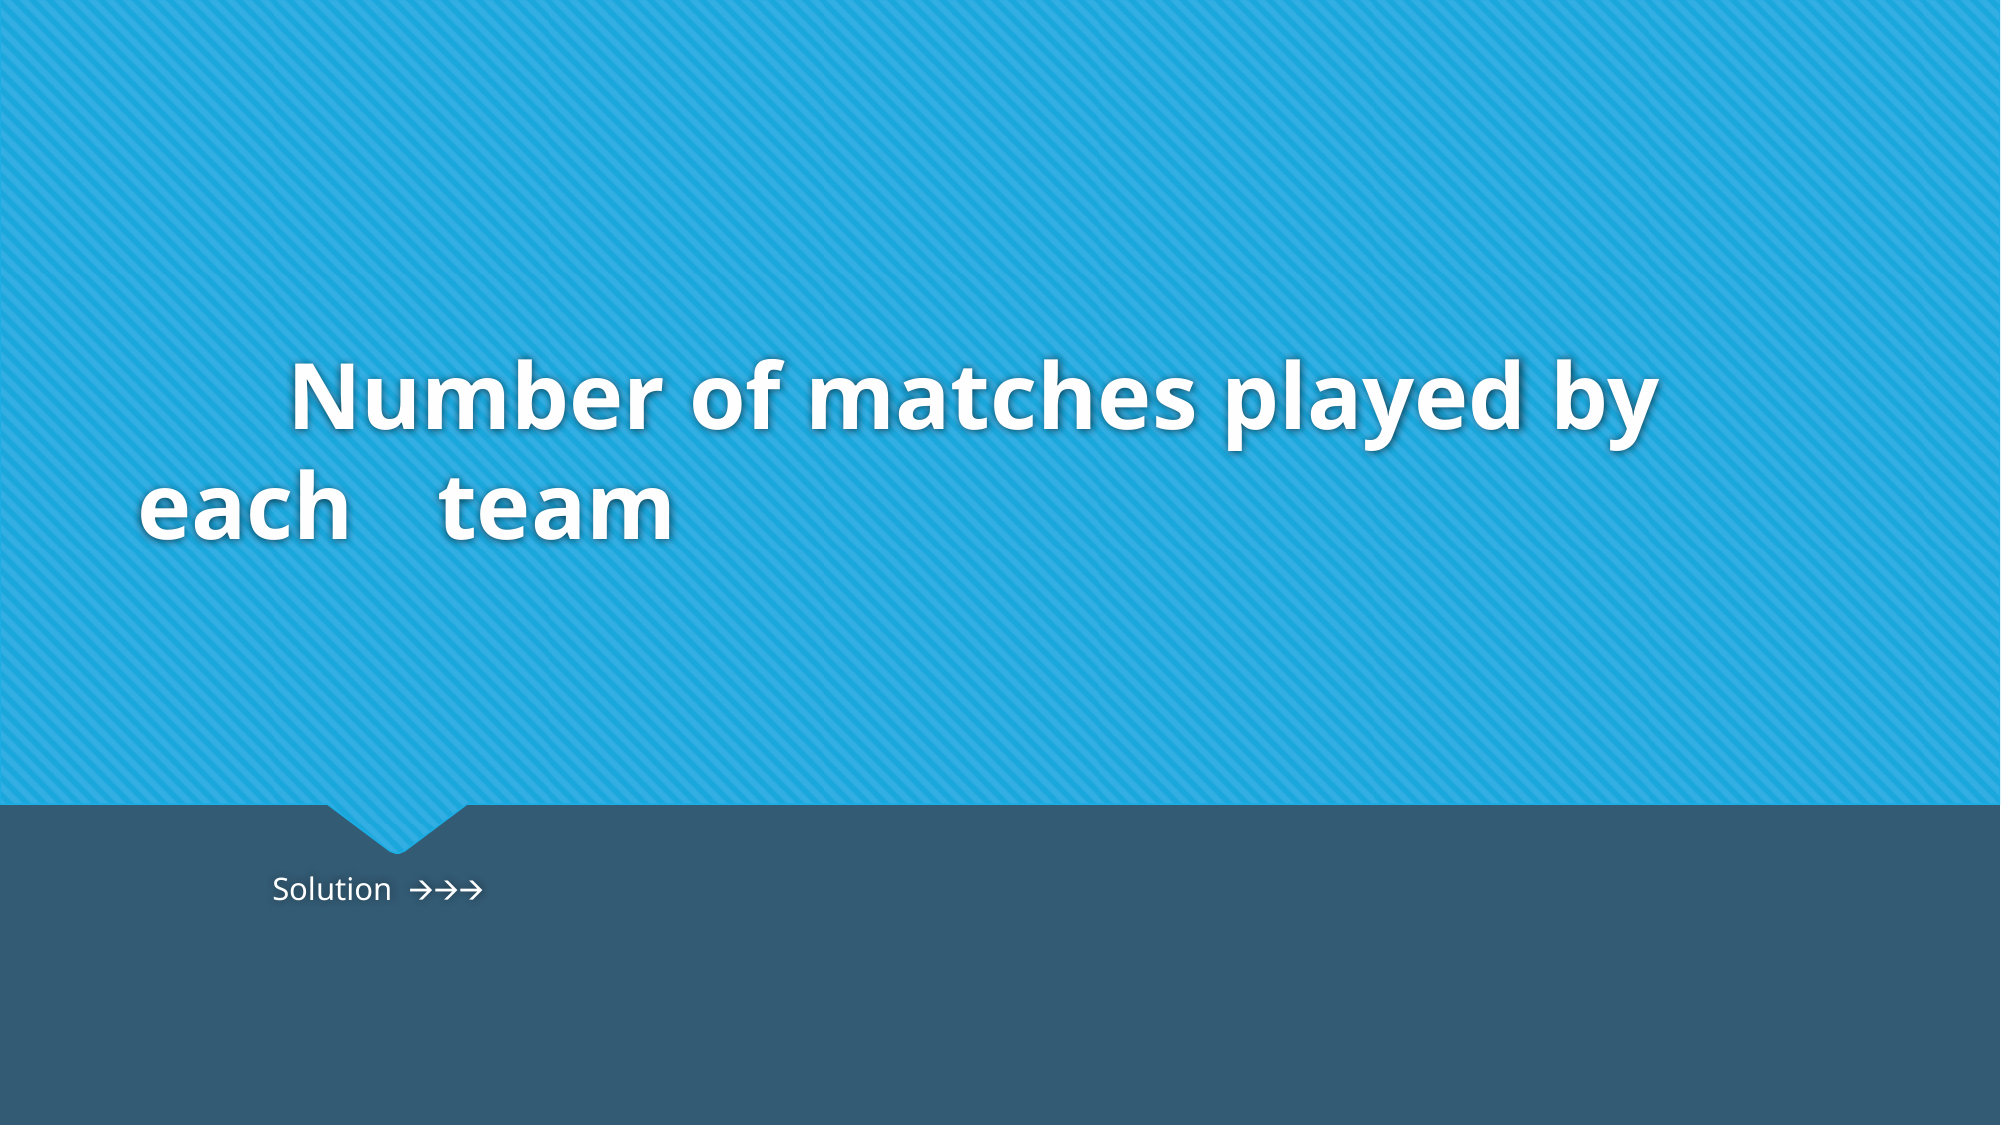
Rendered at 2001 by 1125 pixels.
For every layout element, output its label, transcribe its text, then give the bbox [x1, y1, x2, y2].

subtitle Solution 🡪🡪🡪 [132, 866, 1868, 938]
title Number of matches played by each team [122, 250, 1857, 786]
text_box [132, 73, 1868, 233]
picture [1, 1, 1999, 852]
